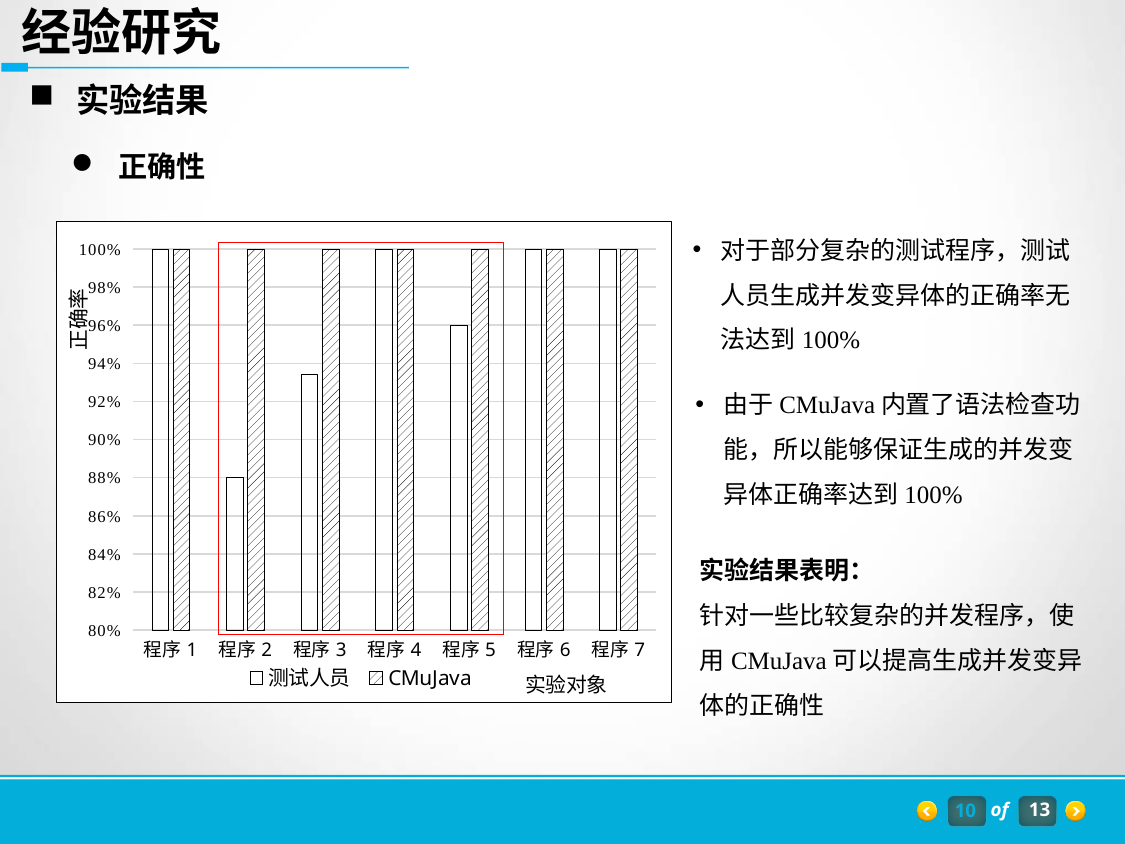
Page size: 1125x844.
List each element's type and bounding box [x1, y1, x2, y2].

picture [992, 806, 1000, 815]
picture [1066, 801, 1085, 820]
chart [56, 221, 672, 706]
picture [1000, 803, 1008, 820]
picture [948, 797, 986, 826]
picture [917, 801, 936, 820]
picture [1019, 797, 1056, 826]
picture [0, 0, 1125, 774]
